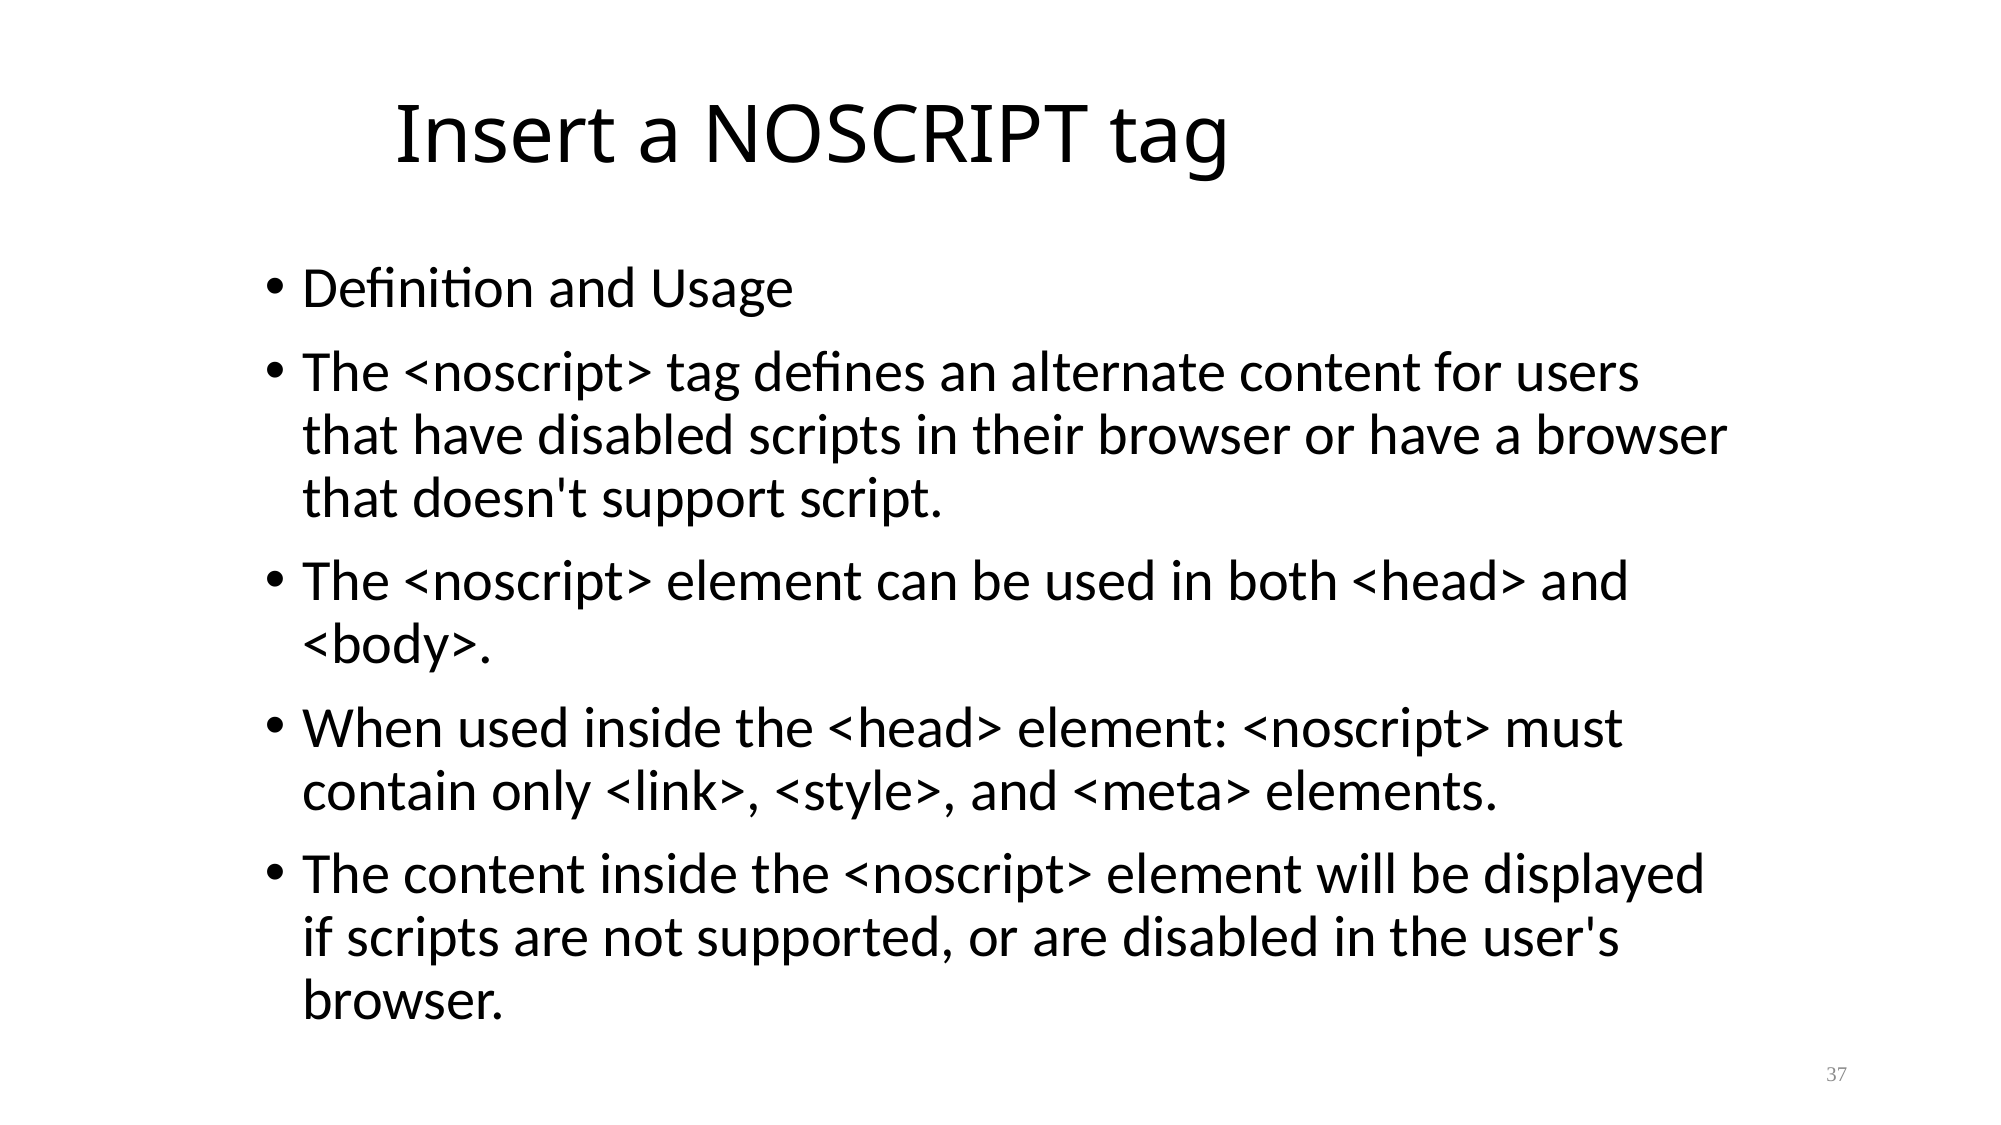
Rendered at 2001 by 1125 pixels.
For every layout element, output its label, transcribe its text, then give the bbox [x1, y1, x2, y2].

title Insert a NOSCRIPT tag [249, 0, 1525, 188]
list Definition and Usage The <noscript> tag defines an alternate content for users that have disabled scripts in their browser or have a browser that doesn't support script. The <noscript> element can be used in both <head> and <body>. When used inside the <head> element: <noscript> must contain only <link>, <style>, and <meta> elements. The content inside the <noscript> element will be displayed if scripts are not supported, or are disabled in the user's browser. [249, 249, 1750, 1063]
slide_number 37 [1412, 1042, 1863, 1103]
